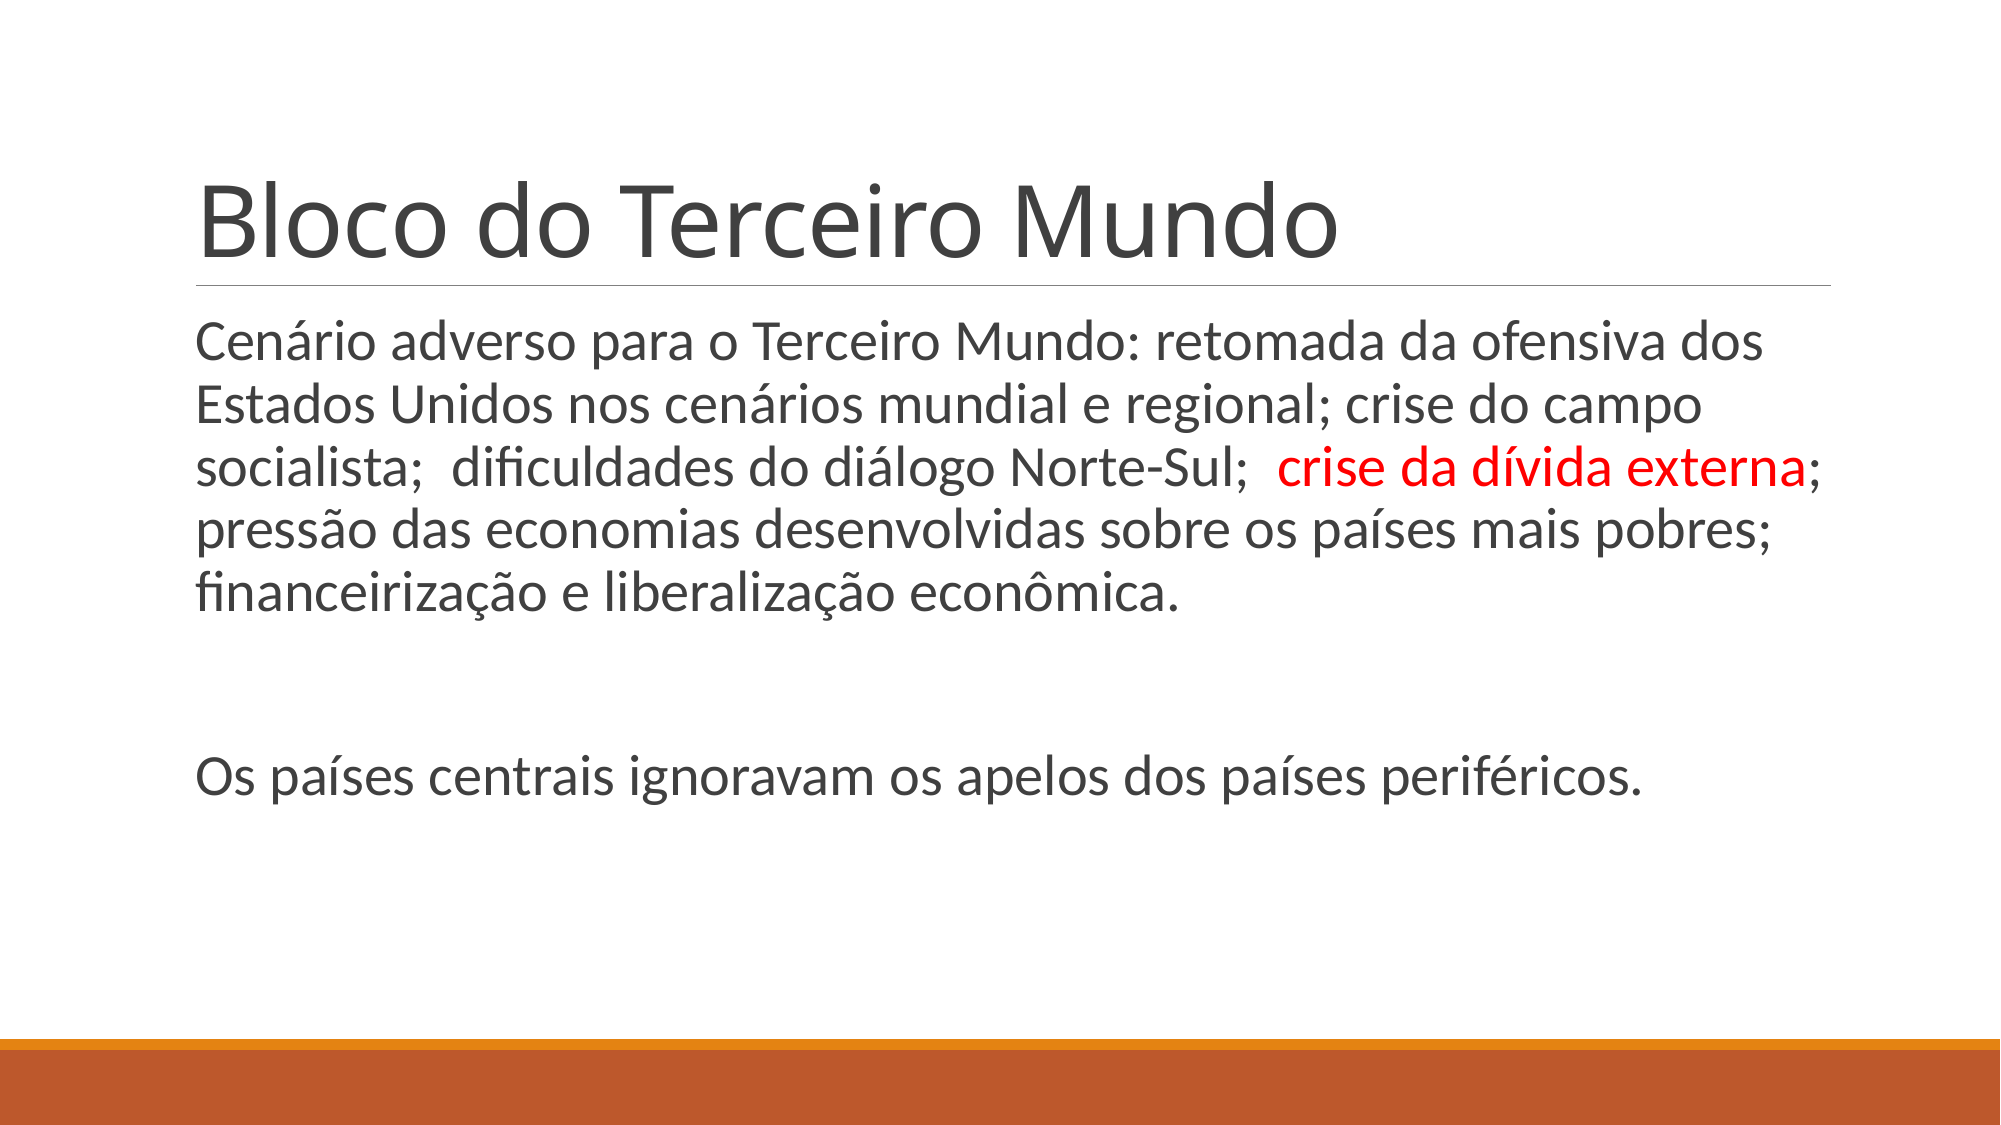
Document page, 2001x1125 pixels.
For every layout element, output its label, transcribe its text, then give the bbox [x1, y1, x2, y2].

text_box [326, 290, 1674, 352]
title Bloco do Terceiro Mundo [180, 47, 1830, 285]
list Cenário adverso para o Terceiro Mundo: retomada da ofensiva dos Estados Unidos nos cenários mundial e regional; crise do campo socialista; dificuldades do diálogo Norte-Sul; crise da dívida externa; pressão das economias desenvolvidas sobre os países mais pobres; financeirização e liberalização econômica. Os países centrais ignoravam os apelos dos países periféricos. [180, 302, 1830, 963]
